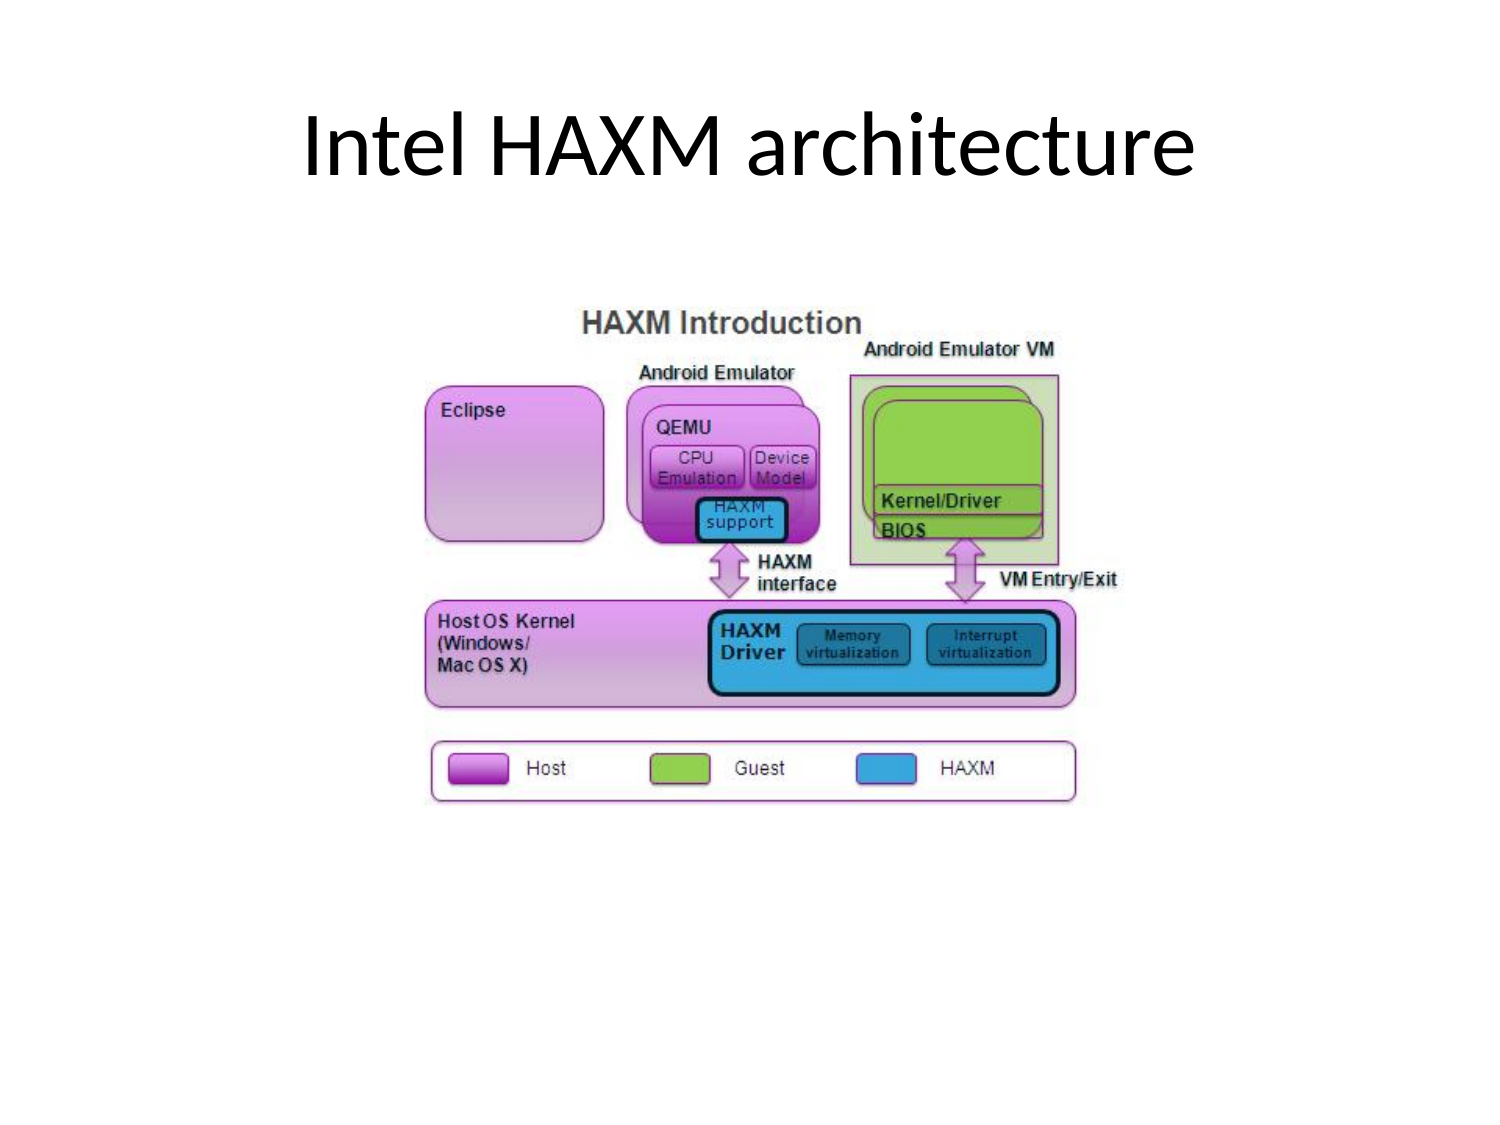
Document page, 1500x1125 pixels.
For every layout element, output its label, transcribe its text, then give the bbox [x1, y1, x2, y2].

picture [374, 305, 1126, 819]
title Intel HAXM architecture [75, 45, 1425, 233]
